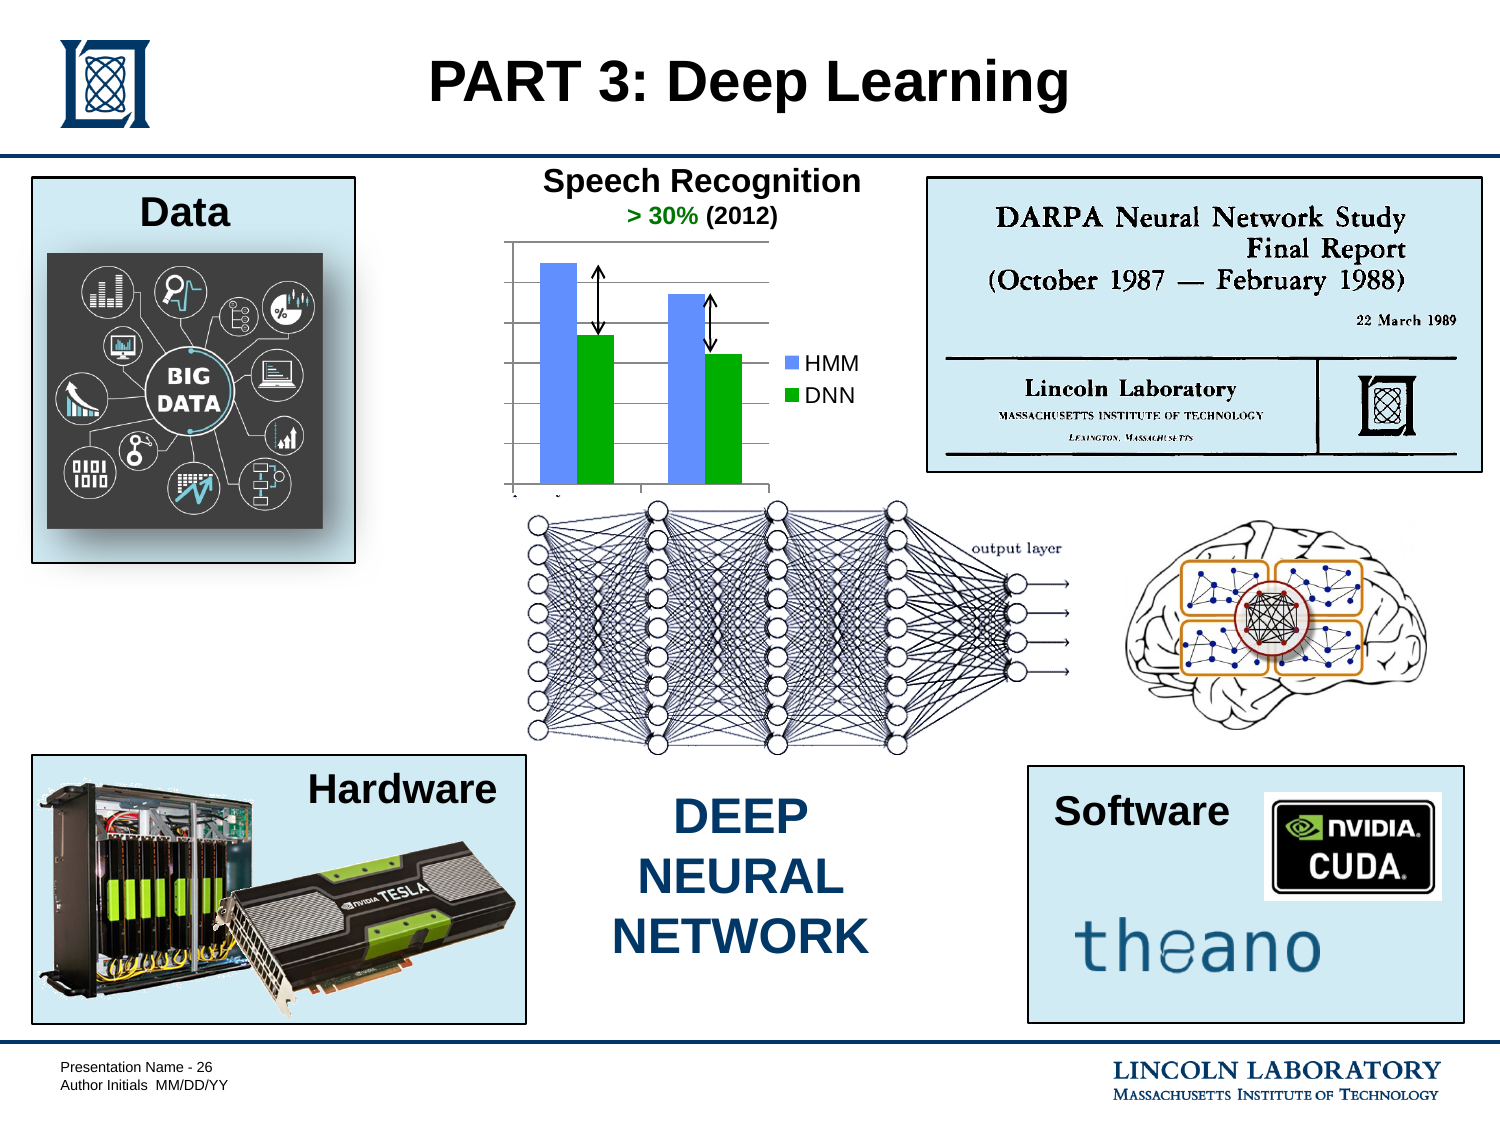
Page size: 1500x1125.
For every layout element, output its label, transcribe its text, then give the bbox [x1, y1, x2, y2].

text_box [925, 311, 1484, 474]
picture [1075, 917, 1320, 975]
chart [455, 219, 880, 539]
text_box Speech Recognition > 30% (2012) [528, 152, 878, 218]
text_box [29, 511, 51, 565]
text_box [38, 245, 357, 565]
text_box [925, 175, 1484, 293]
text_box Hardware [292, 754, 513, 820]
picture [922, 185, 1482, 463]
text_box [348, 557, 357, 565]
picture [47, 253, 323, 529]
text_box Data [124, 177, 246, 243]
picture [1263, 792, 1442, 901]
picture [60, 40, 150, 128]
title PART 3: Deep Learning [154, 16, 1346, 151]
text_box Software [1039, 776, 1246, 842]
text_box [29, 175, 357, 302]
text_box Deep Neural Network [584, 776, 897, 972]
text_box [1026, 764, 1466, 1026]
picture [31, 777, 517, 1021]
picture [1111, 1061, 1441, 1100]
text_box [30, 752, 528, 1026]
picture [497, 494, 1070, 755]
picture [1125, 519, 1427, 730]
